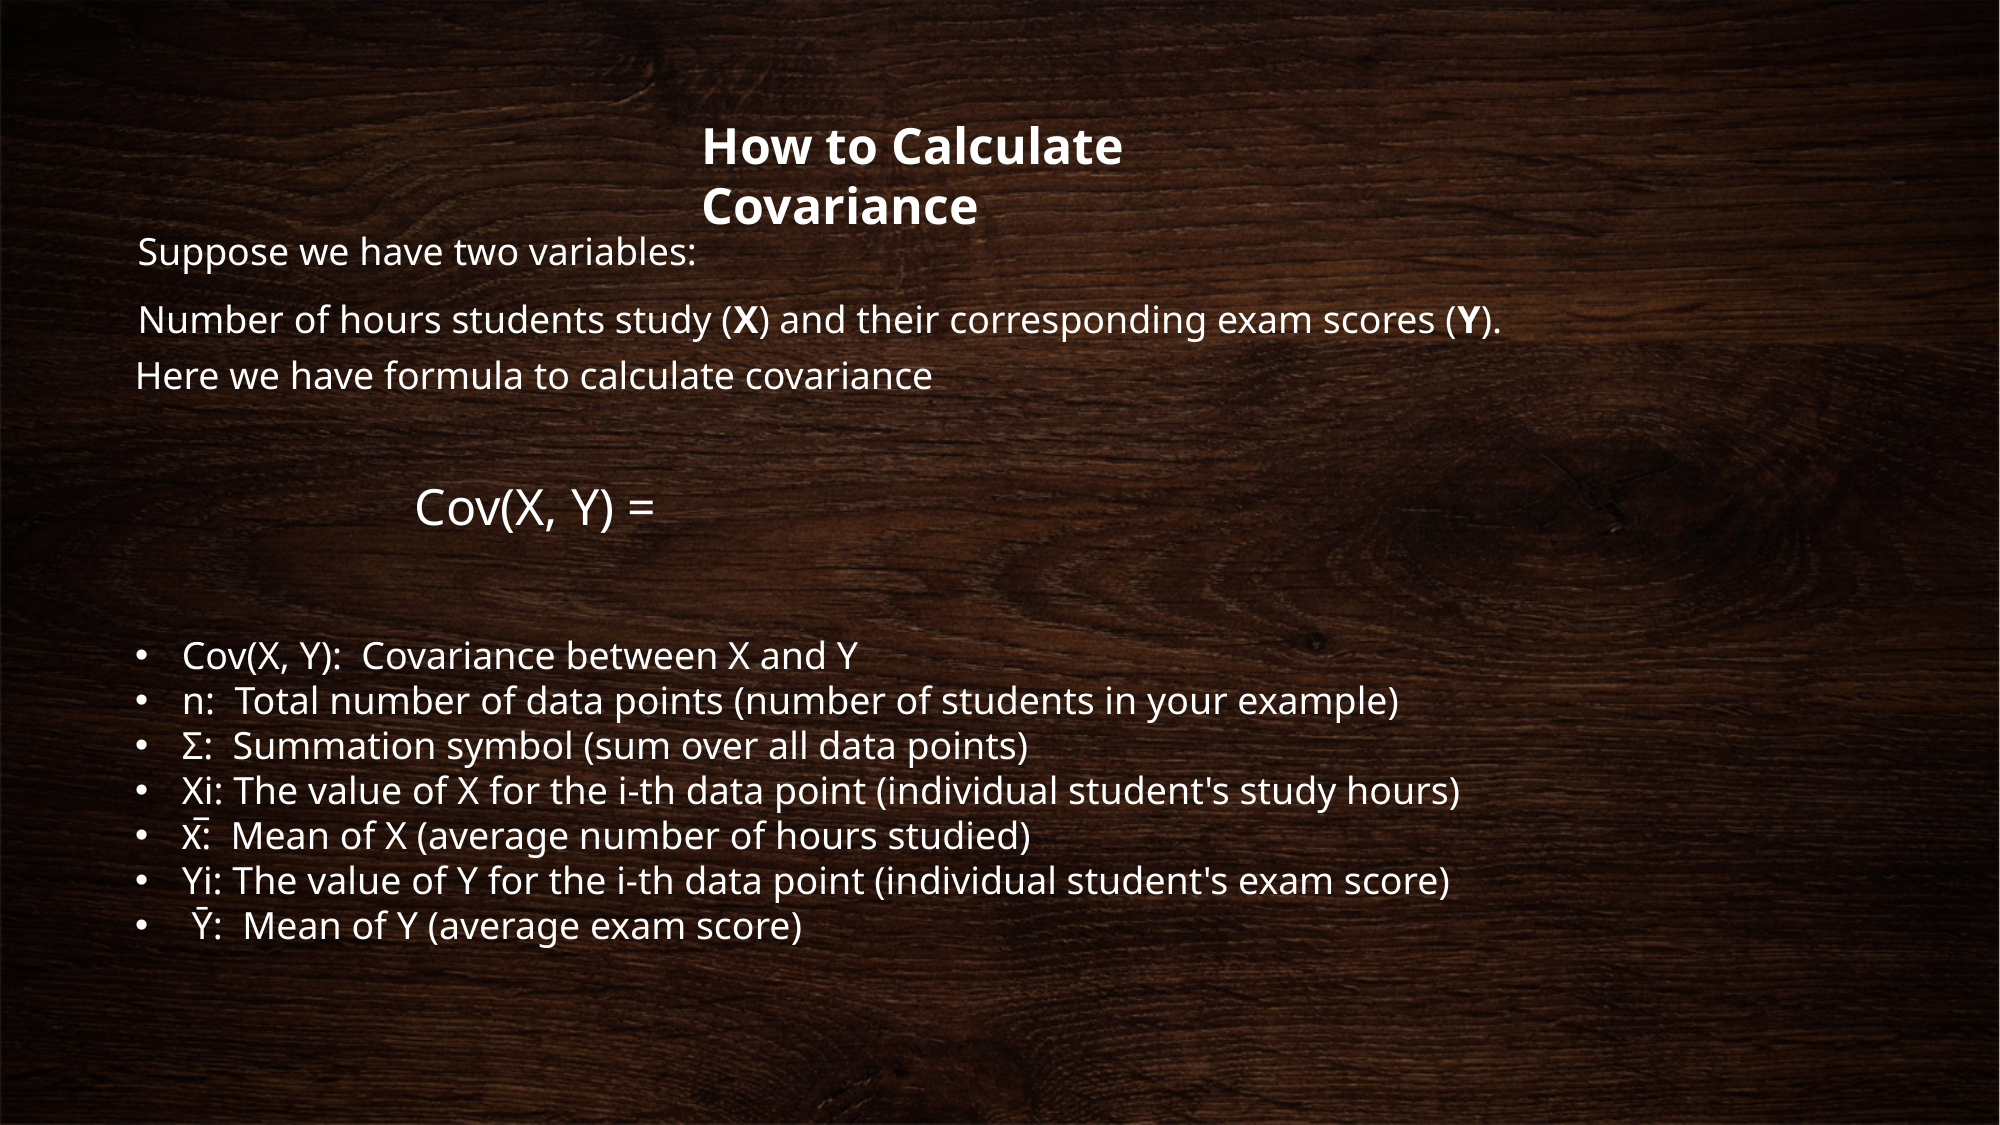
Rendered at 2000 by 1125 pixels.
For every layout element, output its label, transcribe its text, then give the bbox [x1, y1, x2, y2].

text_box Suppose we have two variables: Number of hours students study (X) and their corresponding exam scores (Y). [123, 198, 1744, 349]
picture [0, 0, 2000, 1125]
text_box Cov(X, Y): Covariance between X and Y n: Total number of data points (number of students in your example) Σ: Summation symbol (sum over all data points) Xi: The value of X for the i-th data point (individual student's study hours) X̅: Mean of X (average number of hours studied) Yi: The value of Y for the i-th data point (individual student's exam score) Ȳ: Mean of Y (average exam score) [120, 624, 1821, 955]
text_box Here we have formula to calculate covariance [120, 344, 1158, 405]
text_box How to Calculate Covariance [687, 107, 1425, 198]
